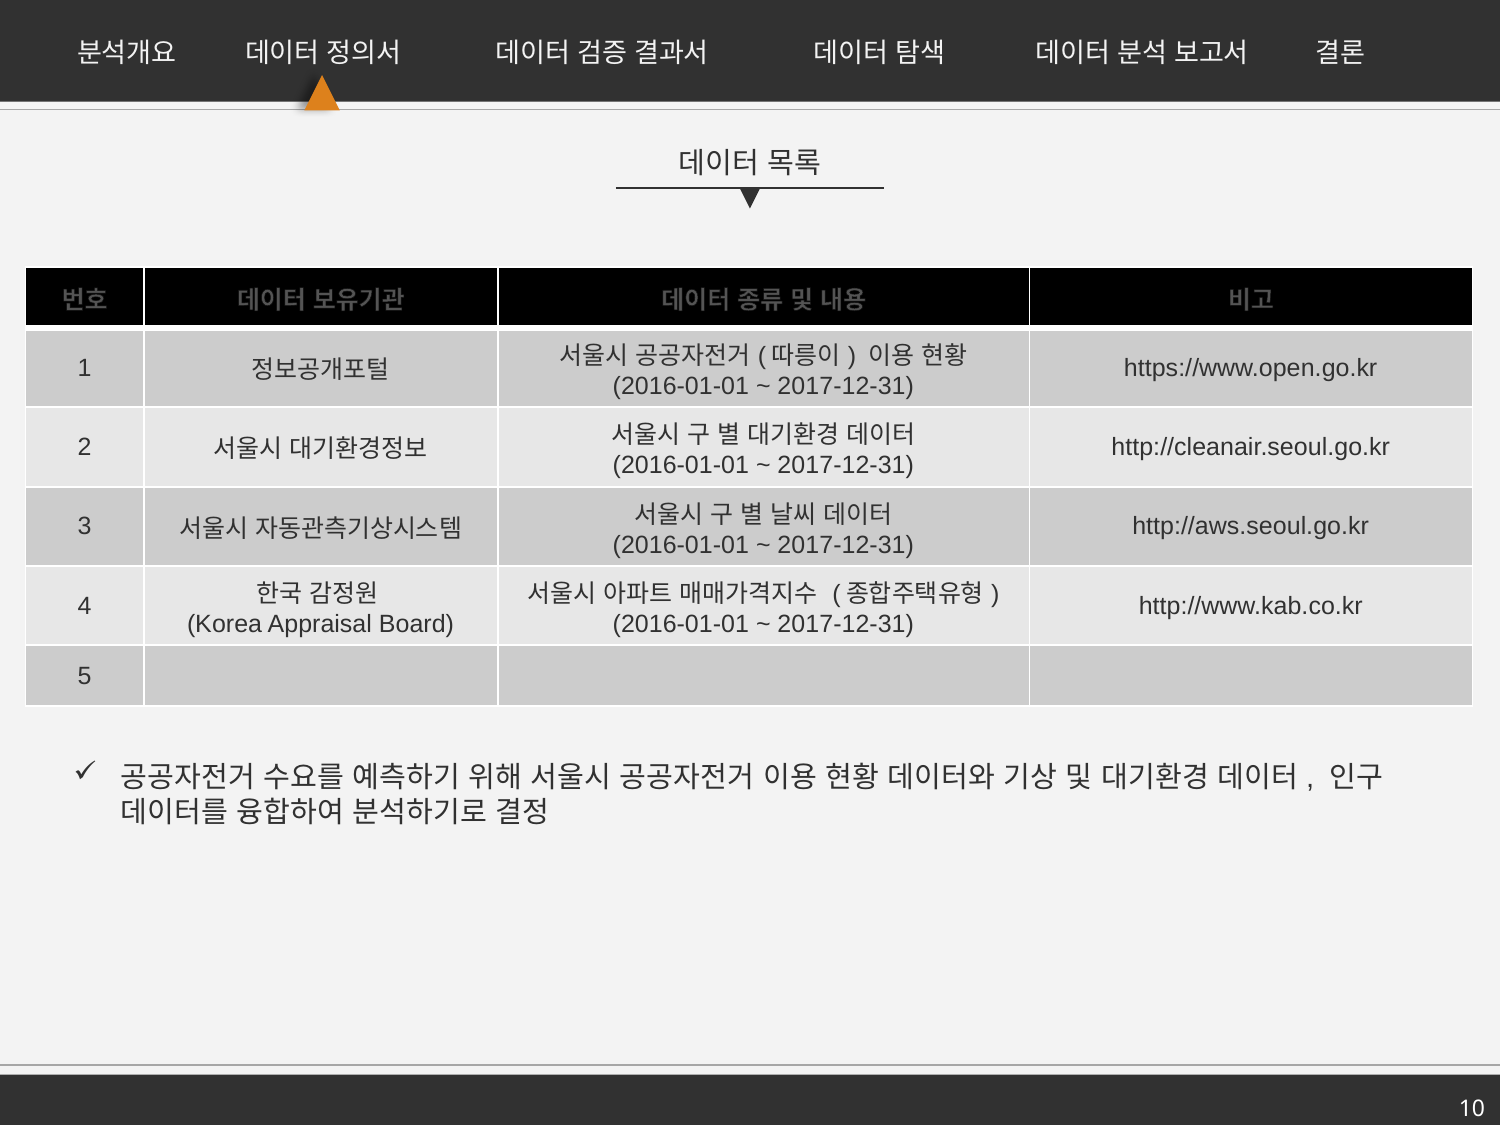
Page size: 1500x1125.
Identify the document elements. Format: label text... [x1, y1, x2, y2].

table_cell [145, 646, 497, 705]
table_cell 5 [26, 646, 143, 705]
table_cell 3 [26, 488, 143, 565]
table_cell https://www.open.go.kr [1030, 331, 1472, 406]
table_header 비고 [1030, 268, 1472, 325]
table_cell http://aws.seoul.go.kr [1030, 488, 1472, 565]
table_cell 한국 감정원 (Korea Appraisal Board) [145, 567, 497, 644]
table_cell [1030, 646, 1472, 705]
table_cell 1 [26, 331, 143, 406]
text_box 공공자전거 수요를 예측하기 위해 서울시 공공자전거 이용 현황 데이터와 기상 및 대기환경 데이터, 인구 데이터를 융합하여 분석하기로 결정 [58, 751, 1453, 837]
table_cell 4 [26, 567, 143, 644]
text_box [0, 0, 1500, 111]
slide_number 10 [1175, 1085, 1500, 1125]
table_cell 2 [26, 408, 143, 486]
table_header 번호 [26, 268, 143, 325]
table_header 데이터 종류 및 내용 [499, 268, 1029, 325]
table_header 데이터 보유기관 [145, 268, 497, 325]
table_cell http://www.kab.co.kr [1030, 567, 1472, 644]
table_cell 서울시 공공자전거(따릉이) 이용 현황 (2016-01-01 ~ 2017-12-31) [499, 331, 1029, 406]
table_cell 서울시 구 별 날씨 데이터 (2016-01-01 ~ 2017-12-31) [499, 488, 1029, 565]
table_cell http://cleanair.seoul.go.kr [1030, 408, 1472, 486]
table_cell 서울시 자동관측기상시스템 [145, 488, 497, 565]
table_cell 서울시 구 별 대기환경 데이터 (2016-01-01 ~ 2017-12-31) [499, 408, 1029, 486]
table_cell 정보공개포털 [145, 331, 497, 406]
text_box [615, 136, 885, 209]
table_cell 서울시 아파트 매매가격지수 (종합주택유형) (2016-01-01 ~ 2017-12-31) [499, 567, 1029, 644]
table_cell 서울시 대기환경정보 [145, 408, 497, 486]
text_box [0, 1073, 1500, 1125]
table_cell [499, 646, 1029, 705]
